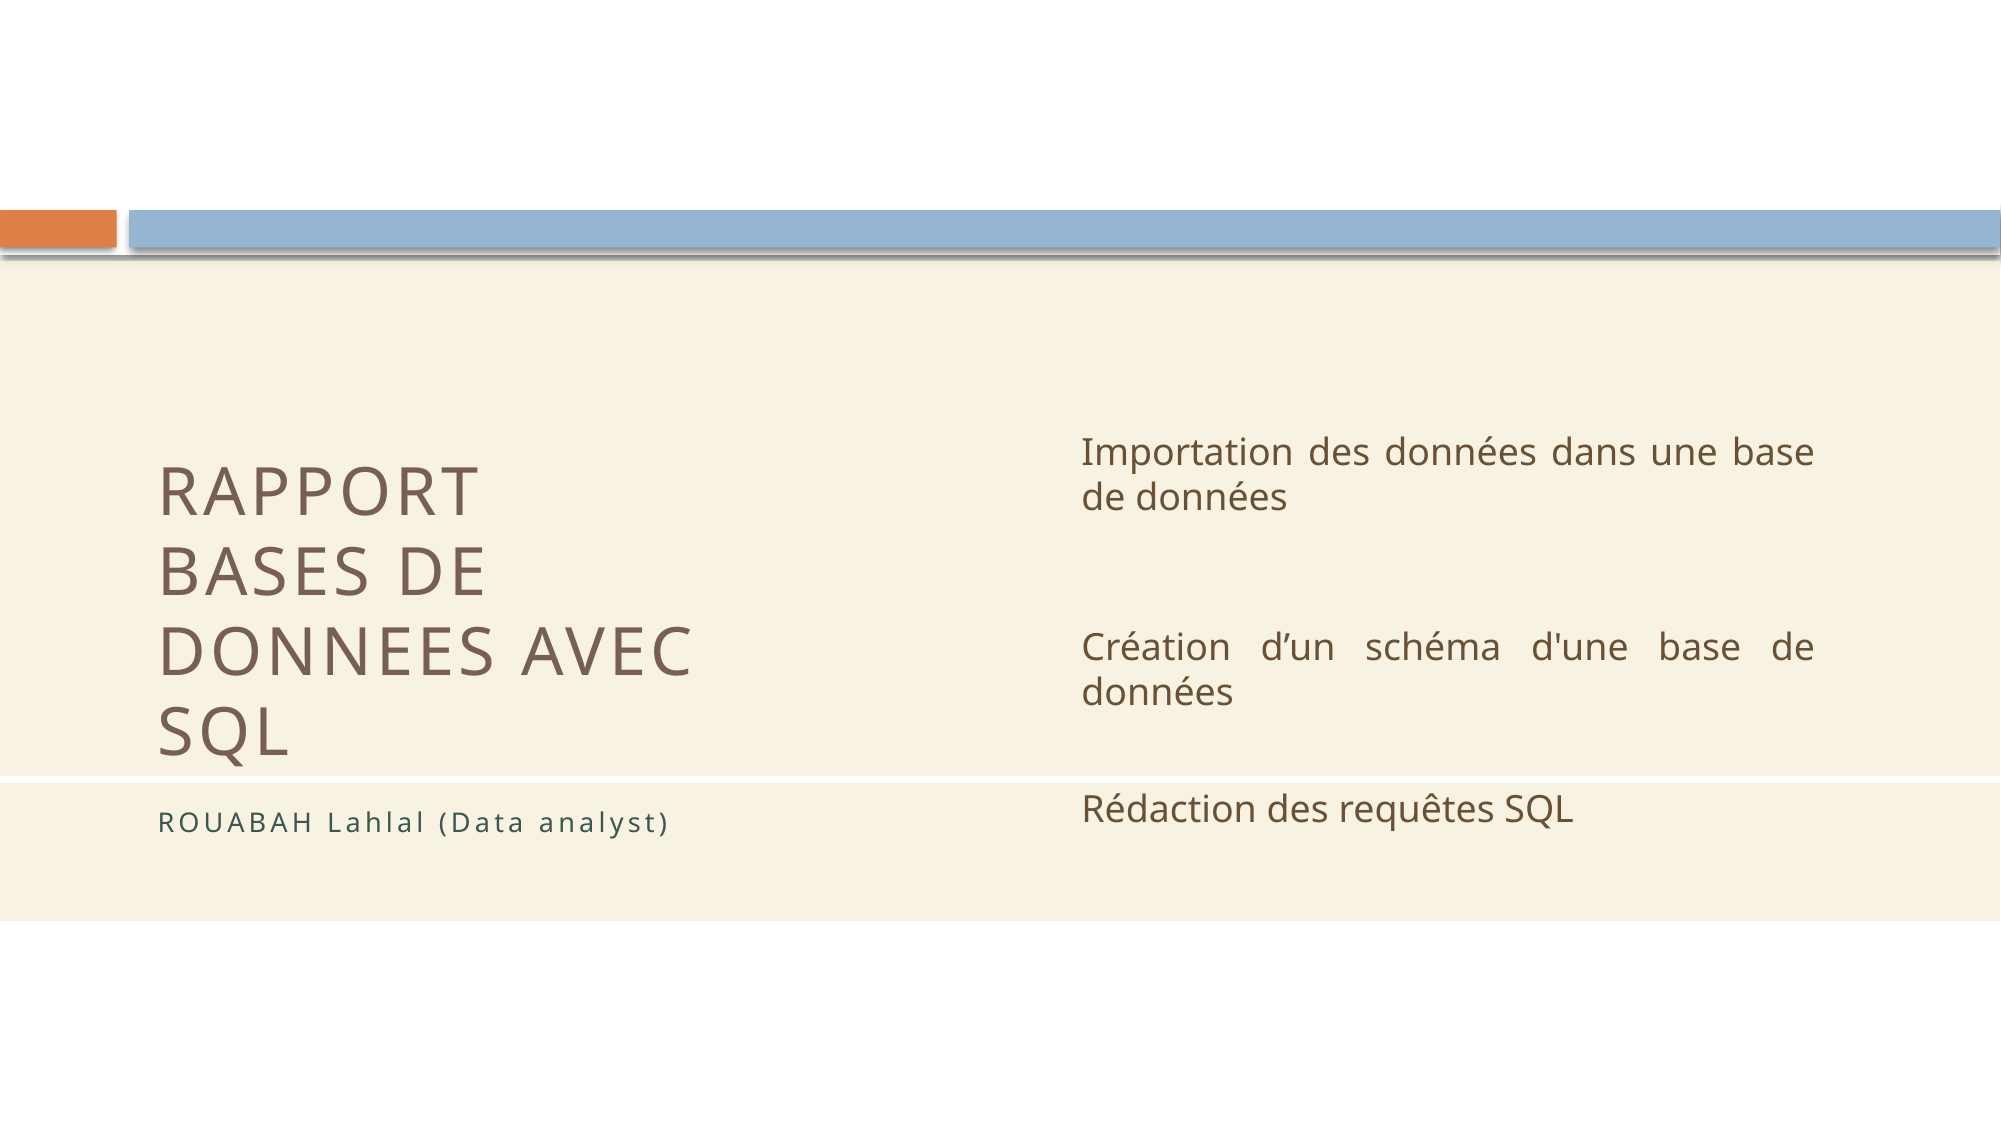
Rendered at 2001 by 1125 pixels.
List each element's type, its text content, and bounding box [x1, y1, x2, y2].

text_box Création d’un schéma d'une base de données [1066, 615, 1831, 720]
list ROUABAH Lahlal (Data analyst) [0, 782, 2000, 922]
text_box Importation des données dans une base de données [1066, 421, 1831, 526]
text_box Rédaction des requêtes SQL [1066, 777, 1709, 838]
title Rapport bases de donnees avec sql [0, 260, 2000, 776]
